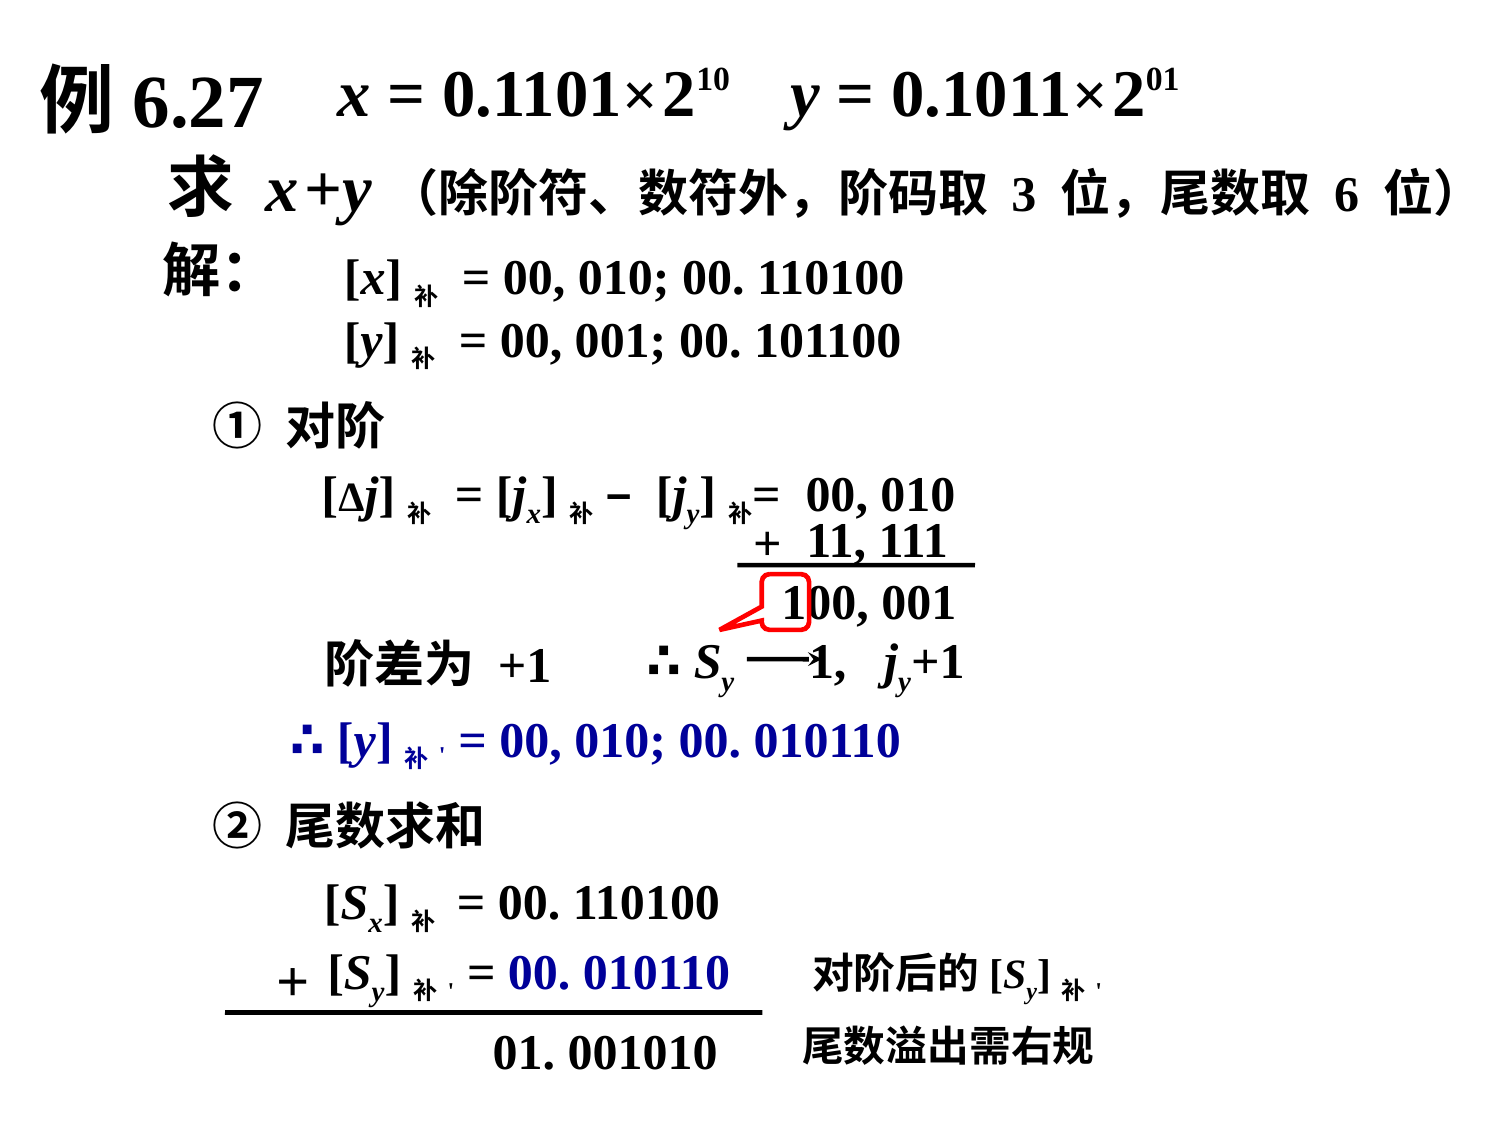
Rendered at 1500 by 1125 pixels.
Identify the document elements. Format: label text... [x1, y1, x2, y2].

text_box [735, 574, 810, 621]
text_box [Sx]补 = 00. 110100 [309, 862, 735, 935]
text_box [Δj]补 = [jx]补 – [jy]补 [306, 454, 738, 538]
text_box [x]补 = 00, 010; 00. 110100 [328, 237, 920, 318]
text_box 尾数溢出需右规 [787, 1012, 1363, 1078]
text_box 100, 001 [797, 562, 1117, 621]
text_box + [738, 503, 797, 579]
text_box + [261, 935, 325, 1021]
text_box ② 尾数求和 [197, 787, 675, 863]
text_box [y]补 = 00, 001; 00. 101100 [328, 299, 917, 380]
text_box 对阶后的[Sy]补' [797, 939, 1400, 1012]
text_box 例6.27 [24, 44, 187, 150]
text_box ① 对阶 [197, 387, 563, 463]
text_box 阶差为 +1 [309, 624, 700, 699]
text_box ∴ [y]补' = 00, 010; 00. 010110 [274, 699, 1250, 780]
text_box [Sy]补' = 00. 010110 [312, 931, 838, 1015]
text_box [187, 40, 1478, 233]
text_box = 00, 010 [737, 454, 1263, 529]
text_box 01. 001010 [477, 1012, 733, 1088]
text_box 11, 111 [779, 499, 1037, 562]
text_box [631, 621, 1157, 697]
text_box 解： [147, 225, 295, 311]
